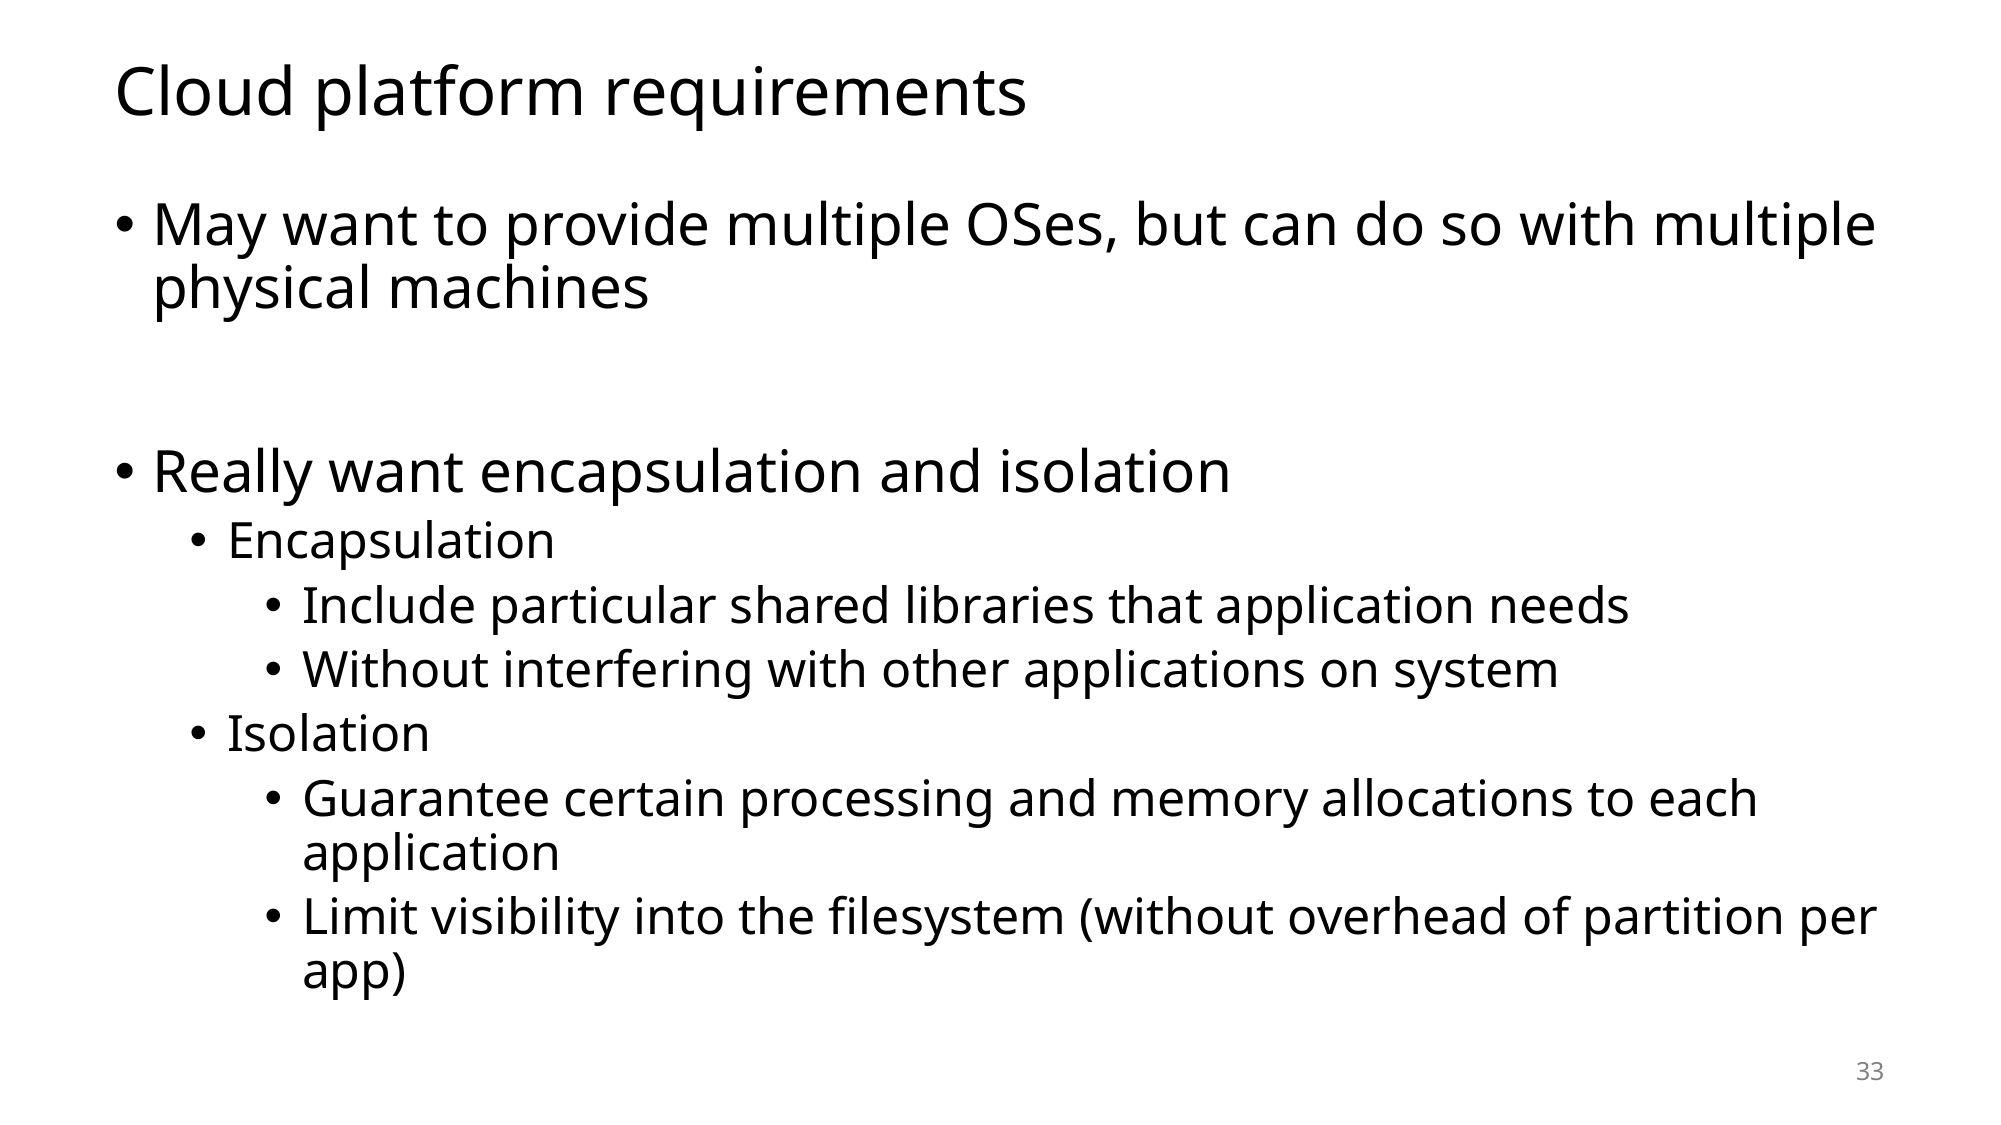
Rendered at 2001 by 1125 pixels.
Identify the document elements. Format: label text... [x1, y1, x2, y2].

title Cloud platform requirements [99, 37, 1900, 150]
list May want to provide multiple OSes, but can do so with multiple physical machines Really want encapsulation and isolation Encapsulation Include particular shared libraries that application needs Without interfering with other applications on system Isolation Guarantee certain processing and memory allocations to each application Limit visibility into the filesystem (without overhead of partition per app) [99, 187, 1936, 1013]
slide_number 33 [1749, 1042, 1900, 1103]
